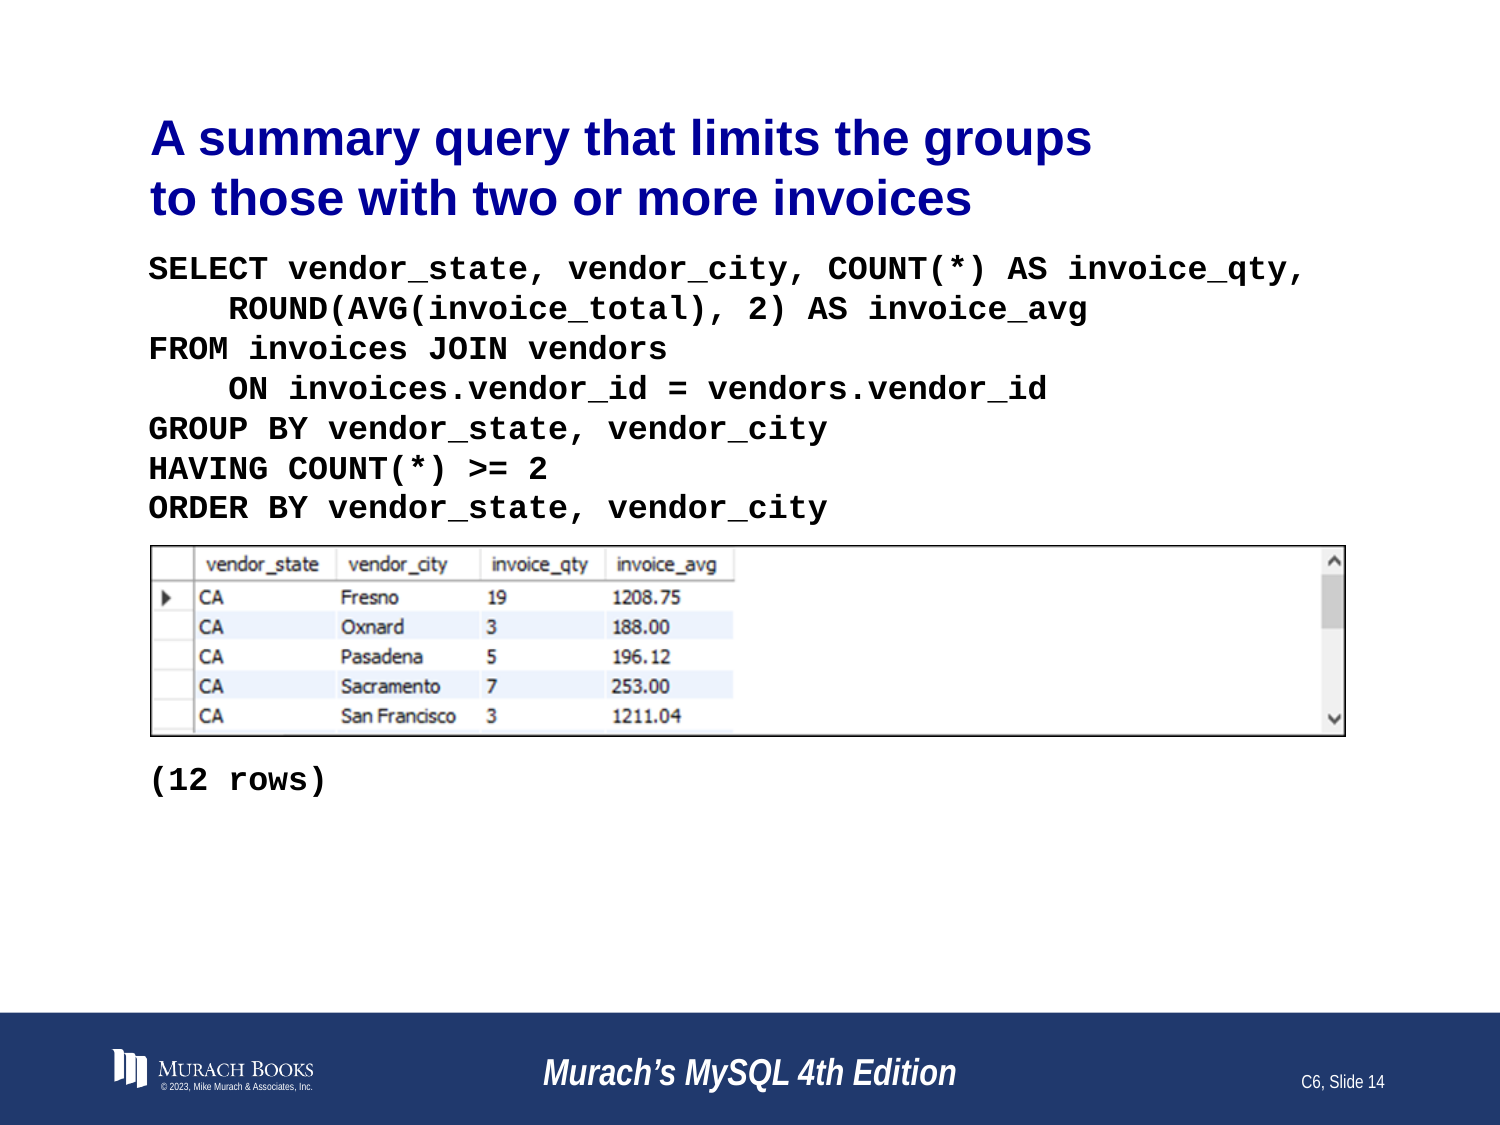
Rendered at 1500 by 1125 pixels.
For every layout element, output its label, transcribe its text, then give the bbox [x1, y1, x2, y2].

list (12 rows) [133, 750, 1346, 838]
slide_number C6, Slide 14 [1087, 1025, 1400, 1100]
slide_number Murach’s MySQL 4th Edition [450, 1025, 1050, 1100]
list SELECT vendor_state, vendor_city, COUNT(*) AS invoice_qty, ROUND(AVG(invoice_total), 2) AS invoice_avg FROM invoices JOIN vendors ON invoices.vendor_id = vendors.vendor_id GROUP BY vendor_state, vendor_city HAVING COUNT(*) >= 2 ORDER BY vendor_state, vendor_city [133, 238, 1346, 559]
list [149, 544, 1347, 738]
title A summary query that limits the groups to those with two or more invoices [150, 104, 1350, 226]
footer © 2023, Mike Murach & Associates, Inc. [12, 1025, 450, 1100]
